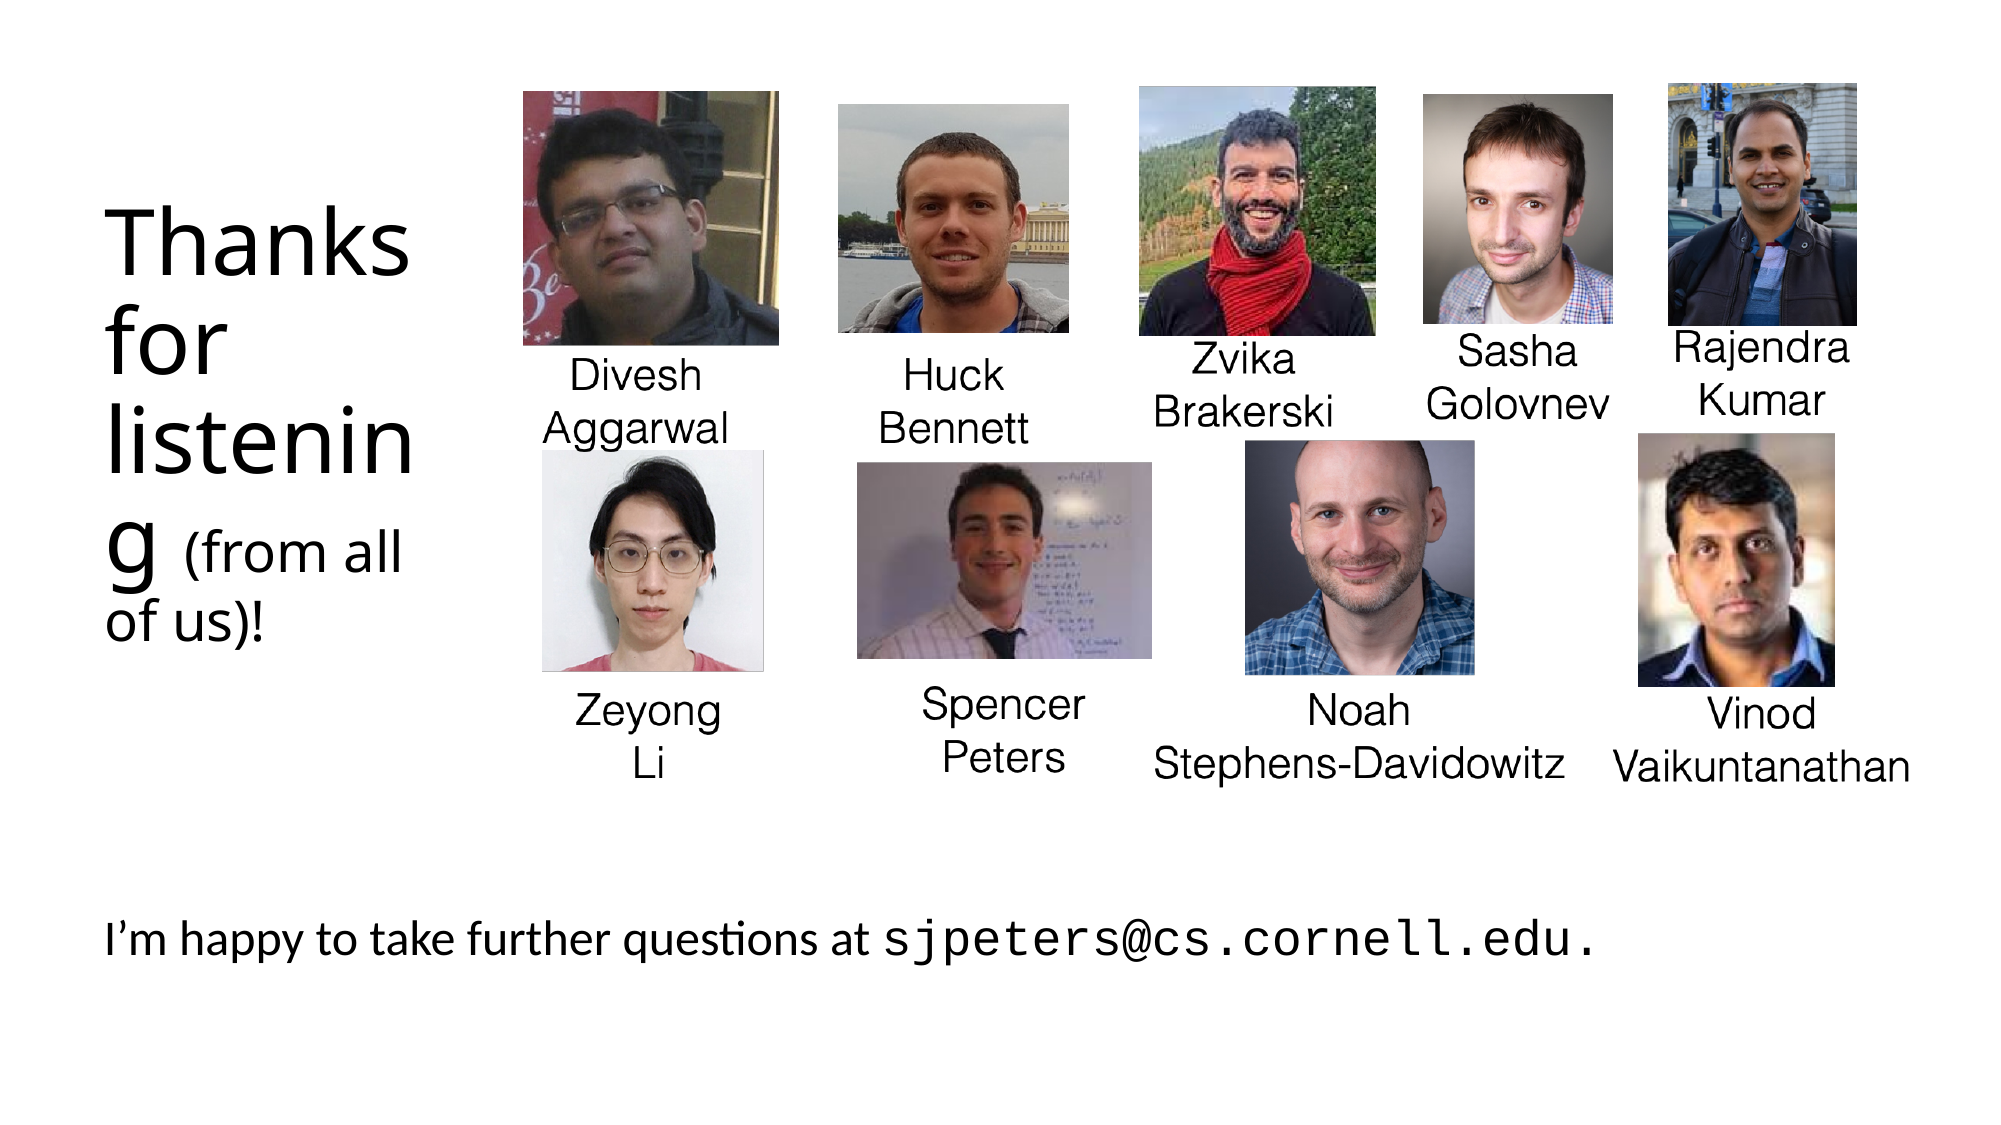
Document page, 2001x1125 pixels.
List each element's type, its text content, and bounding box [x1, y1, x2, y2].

title Thanks for listening (from all of us)! [89, 174, 442, 675]
text_box I’m happy to take further questions at sjpeters@cs.cornell.edu. [89, 898, 1834, 973]
picture [523, 83, 1930, 799]
